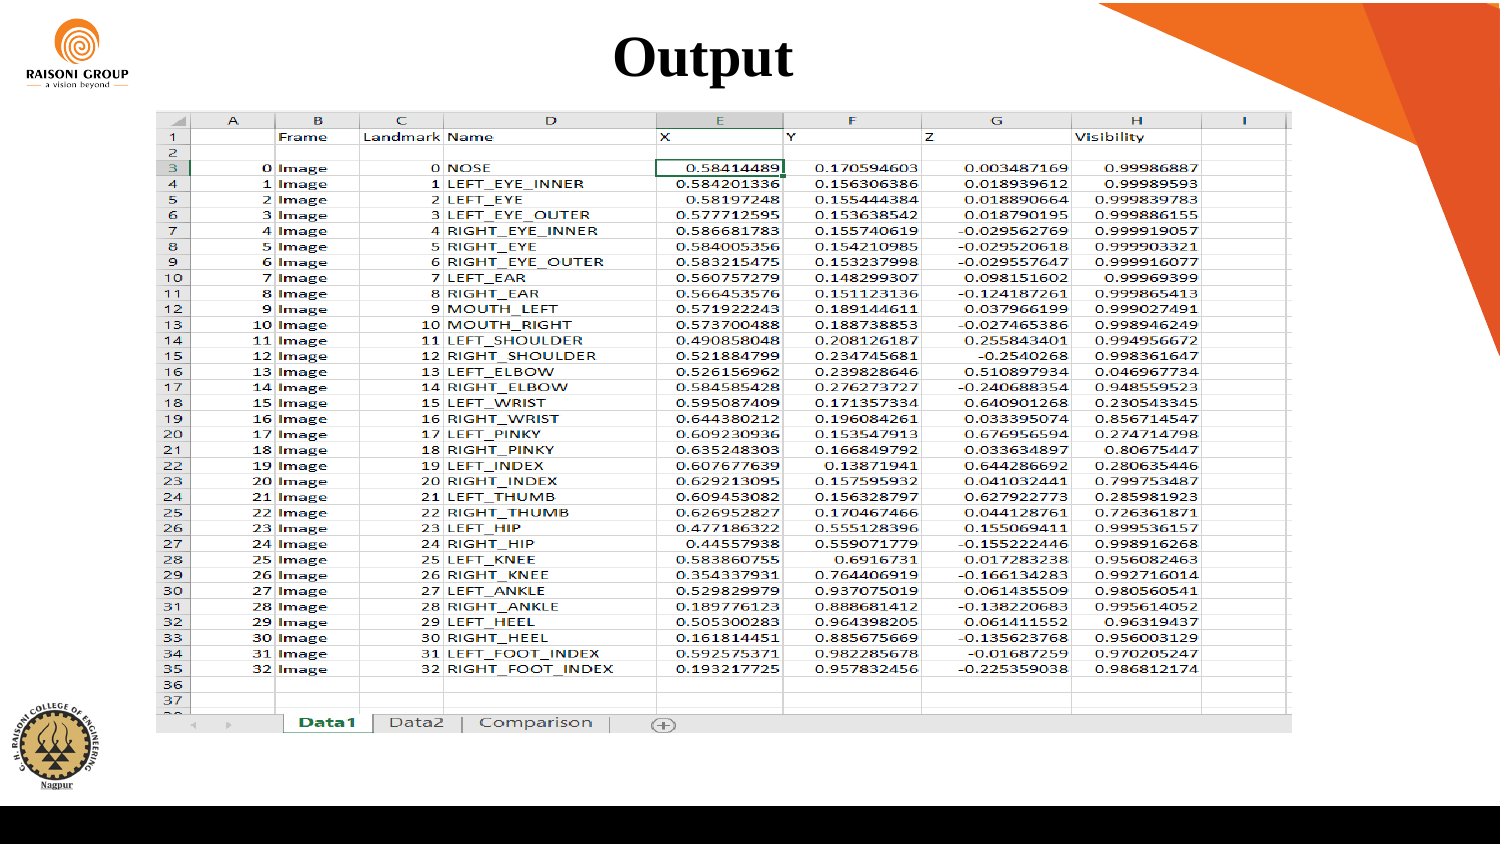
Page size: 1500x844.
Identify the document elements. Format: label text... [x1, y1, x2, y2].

picture [10, 0, 145, 108]
text_box Output [149, 3, 1096, 104]
text_box [0, 806, 1500, 844]
picture [155, 3, 1500, 734]
picture [9, 700, 101, 793]
